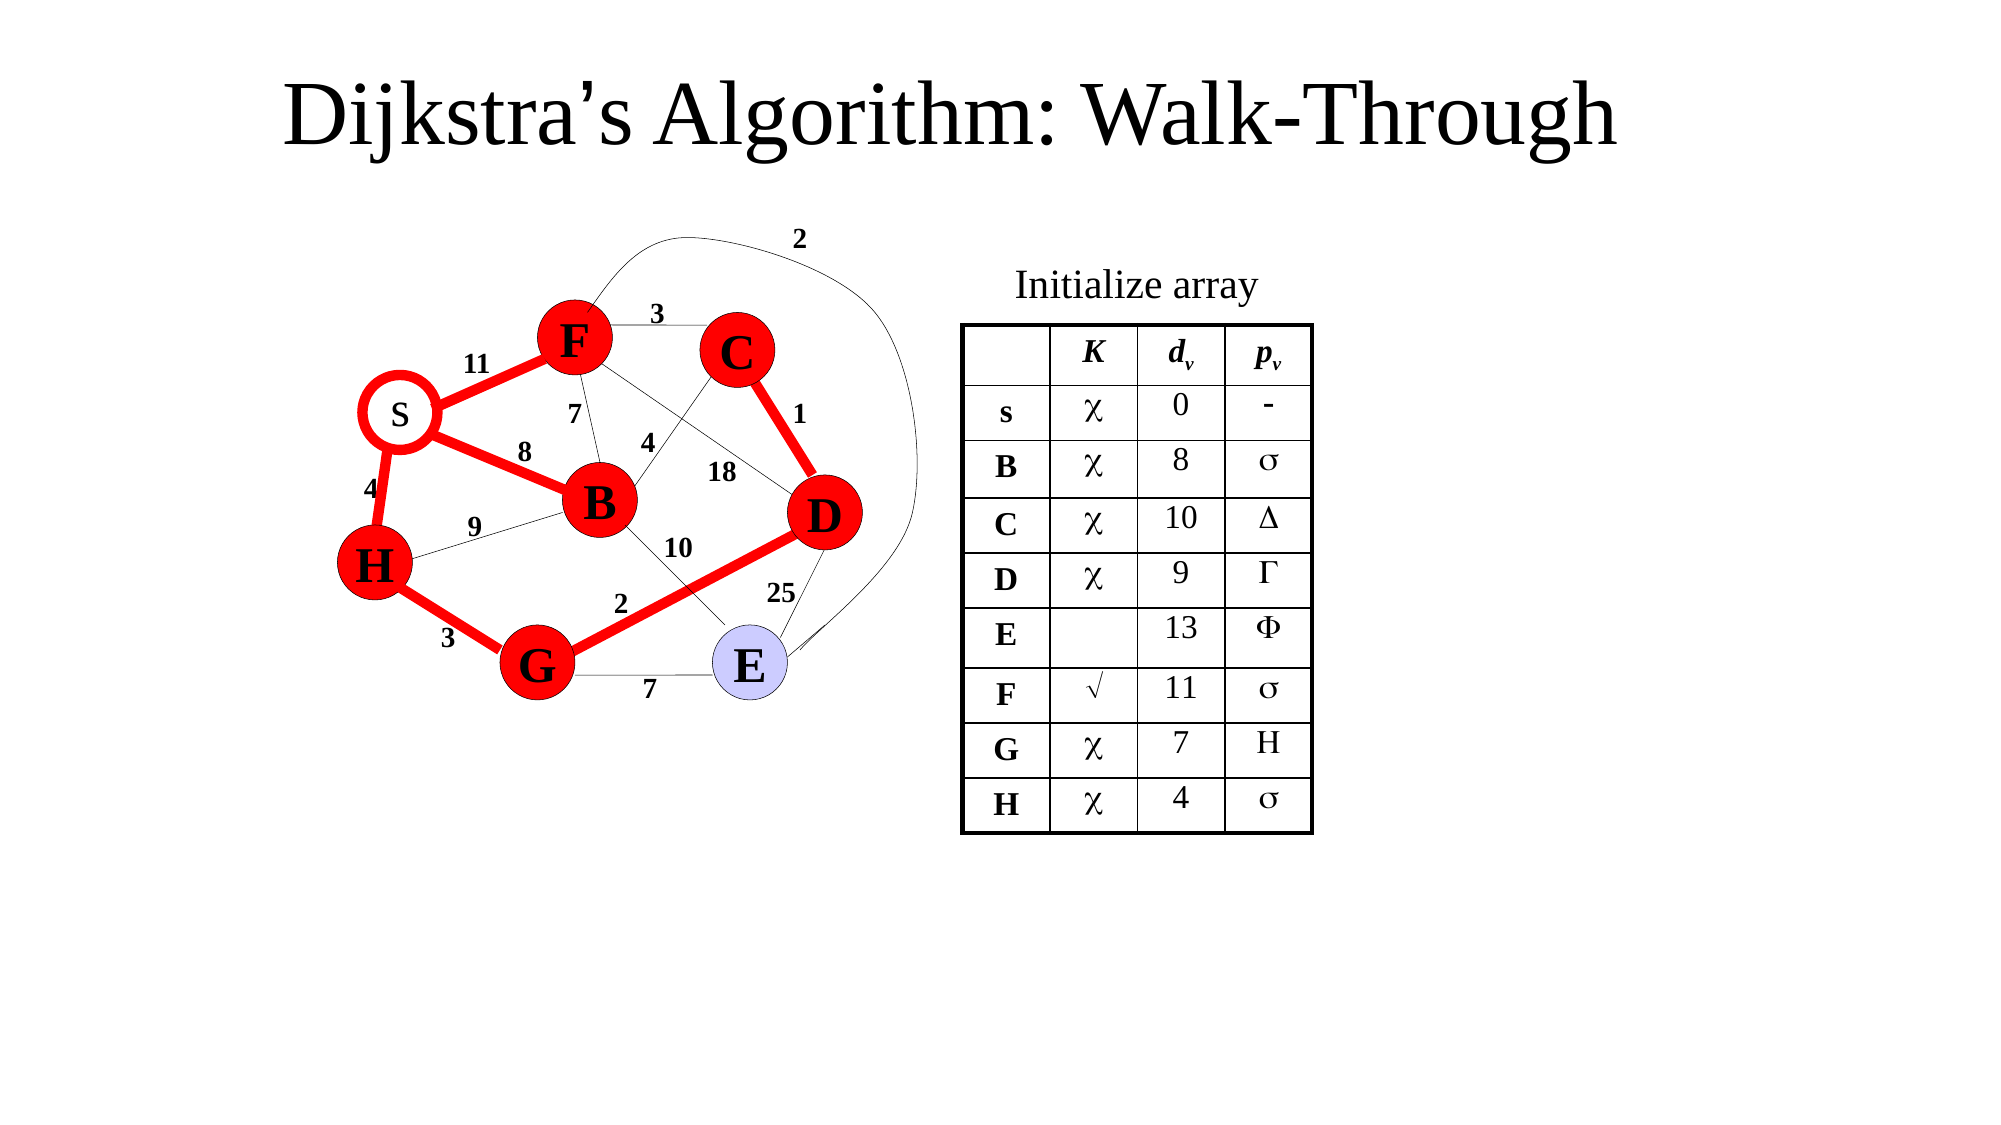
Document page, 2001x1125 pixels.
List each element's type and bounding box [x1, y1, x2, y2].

table_cell [1226, 499, 1310, 552]
table_cell [965, 779, 1049, 831]
table_cell [1226, 386, 1310, 440]
table_cell [1051, 669, 1137, 722]
table_cell [1226, 554, 1310, 607]
text_box [1007, 249, 1282, 315]
table_cell [1051, 554, 1137, 607]
table_cell [1226, 724, 1310, 777]
table_cell [1138, 499, 1224, 552]
table_cell [1138, 386, 1224, 440]
table_cell [1051, 779, 1137, 831]
table_cell [1051, 499, 1137, 552]
table_cell [1138, 554, 1224, 607]
table_cell [1051, 441, 1137, 497]
table_cell [965, 609, 1049, 667]
table_cell [1226, 609, 1310, 667]
table_cell [1226, 441, 1310, 497]
table_cell [1138, 609, 1224, 667]
table_cell [1138, 779, 1224, 831]
table_cell [1051, 386, 1137, 440]
table_header [1051, 327, 1137, 385]
table_cell [965, 724, 1049, 777]
table_header [1226, 327, 1310, 385]
table_cell [965, 441, 1049, 497]
text_box [337, 450, 563, 661]
table_cell [965, 386, 1049, 440]
table_cell [1051, 724, 1137, 777]
table_header [965, 327, 1049, 385]
table_cell [1138, 441, 1224, 497]
table_cell [965, 554, 1049, 607]
table_cell [1226, 669, 1310, 722]
table_header [1138, 327, 1224, 385]
text_box [362, 212, 918, 713]
table_cell [1138, 669, 1224, 722]
table_cell [1226, 779, 1310, 831]
text_box [274, 45, 1628, 170]
table_cell [965, 499, 1049, 552]
table_cell [1138, 724, 1224, 777]
table_cell [1051, 609, 1137, 667]
table_cell [965, 669, 1049, 722]
